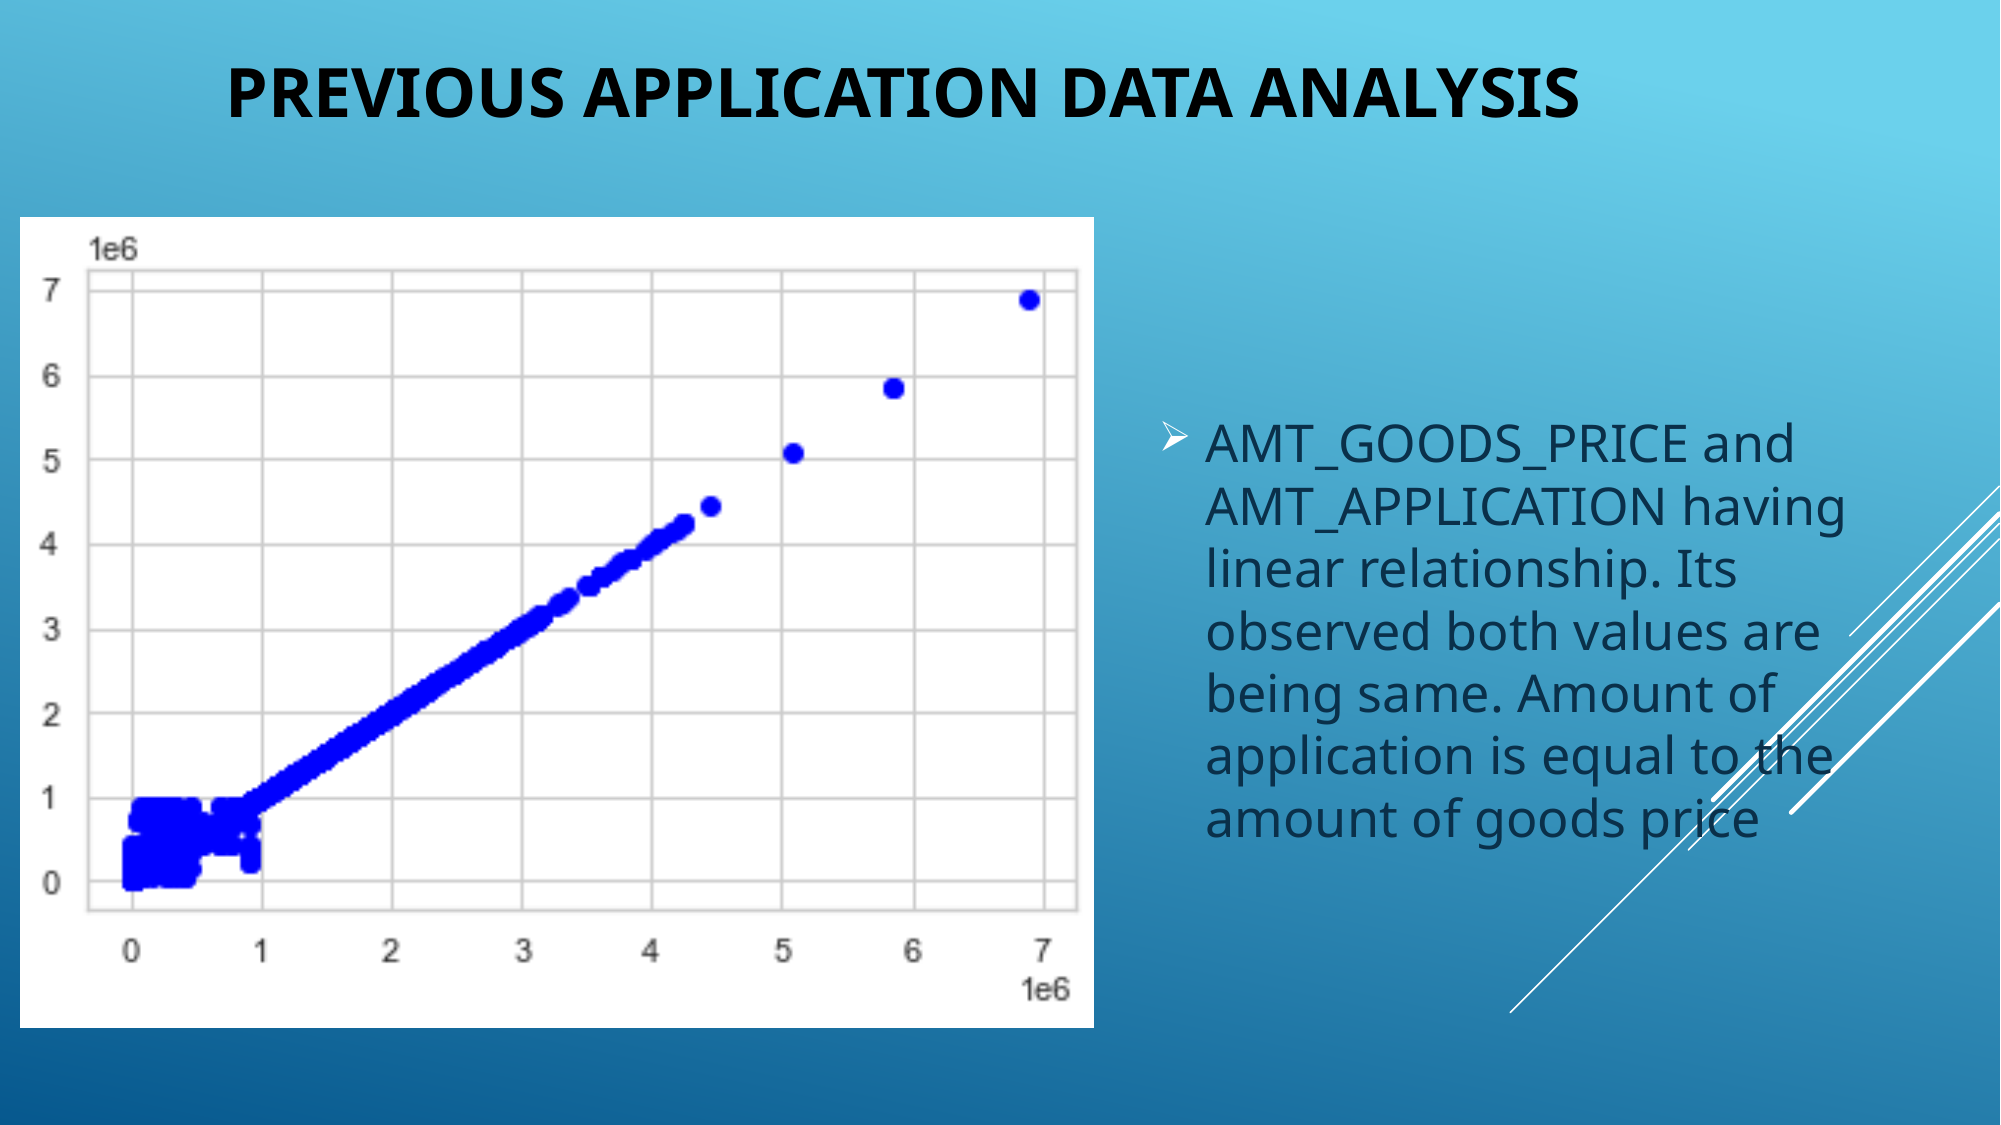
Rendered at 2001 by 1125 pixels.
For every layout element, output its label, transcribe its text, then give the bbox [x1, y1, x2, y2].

title Previous Application Data Analysis [210, 0, 1611, 180]
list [20, 217, 1094, 1029]
list AMT_GOODS_PRICE and AMT_APPLICATION having linear relationship. Its observed both values are being same. Amount of application is equal to the amount of goods price [1143, 217, 1866, 1041]
